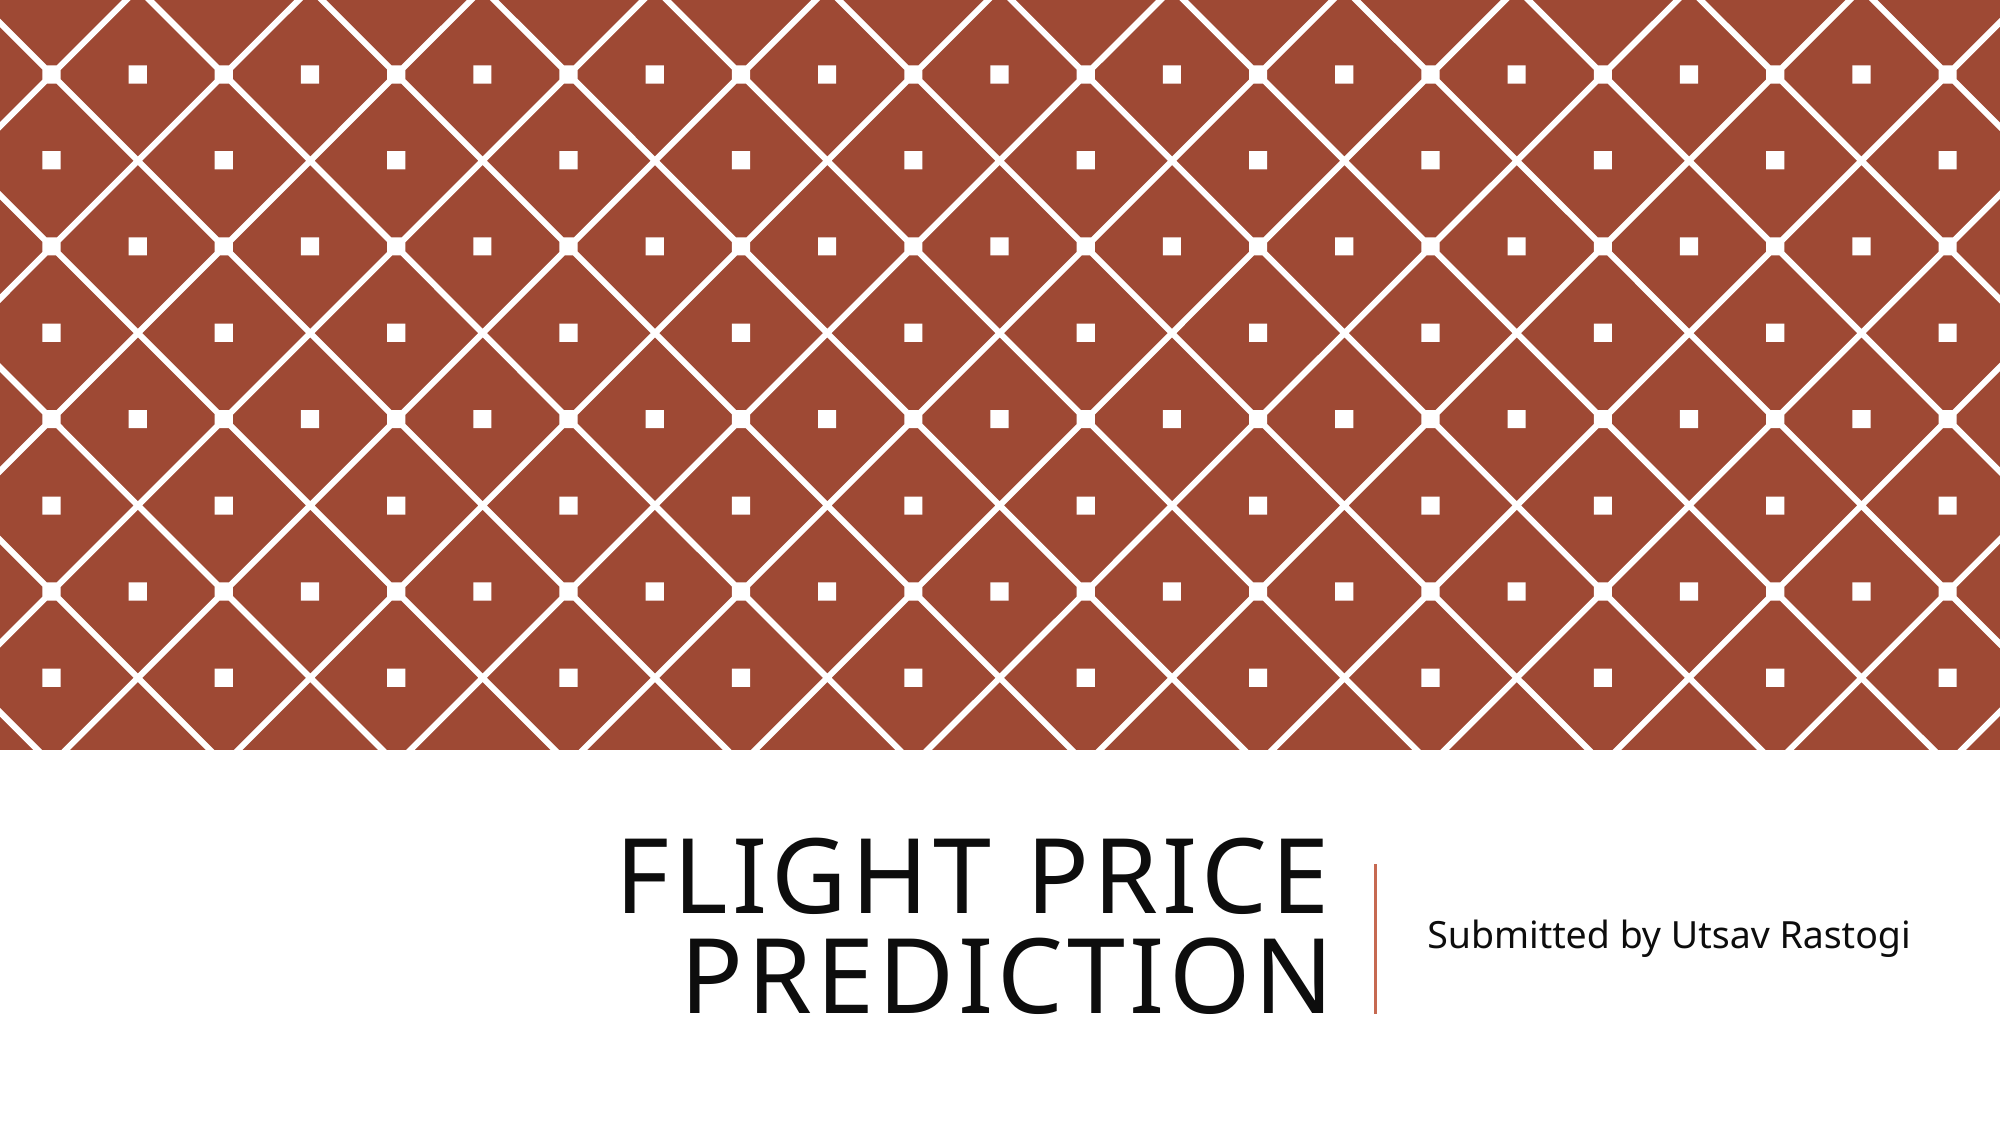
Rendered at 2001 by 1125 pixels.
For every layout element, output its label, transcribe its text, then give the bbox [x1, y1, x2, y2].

title Flight Price Prediction [75, 813, 1350, 1054]
subtitle Submitted by Utsav Rastogi [1412, 813, 1938, 1054]
